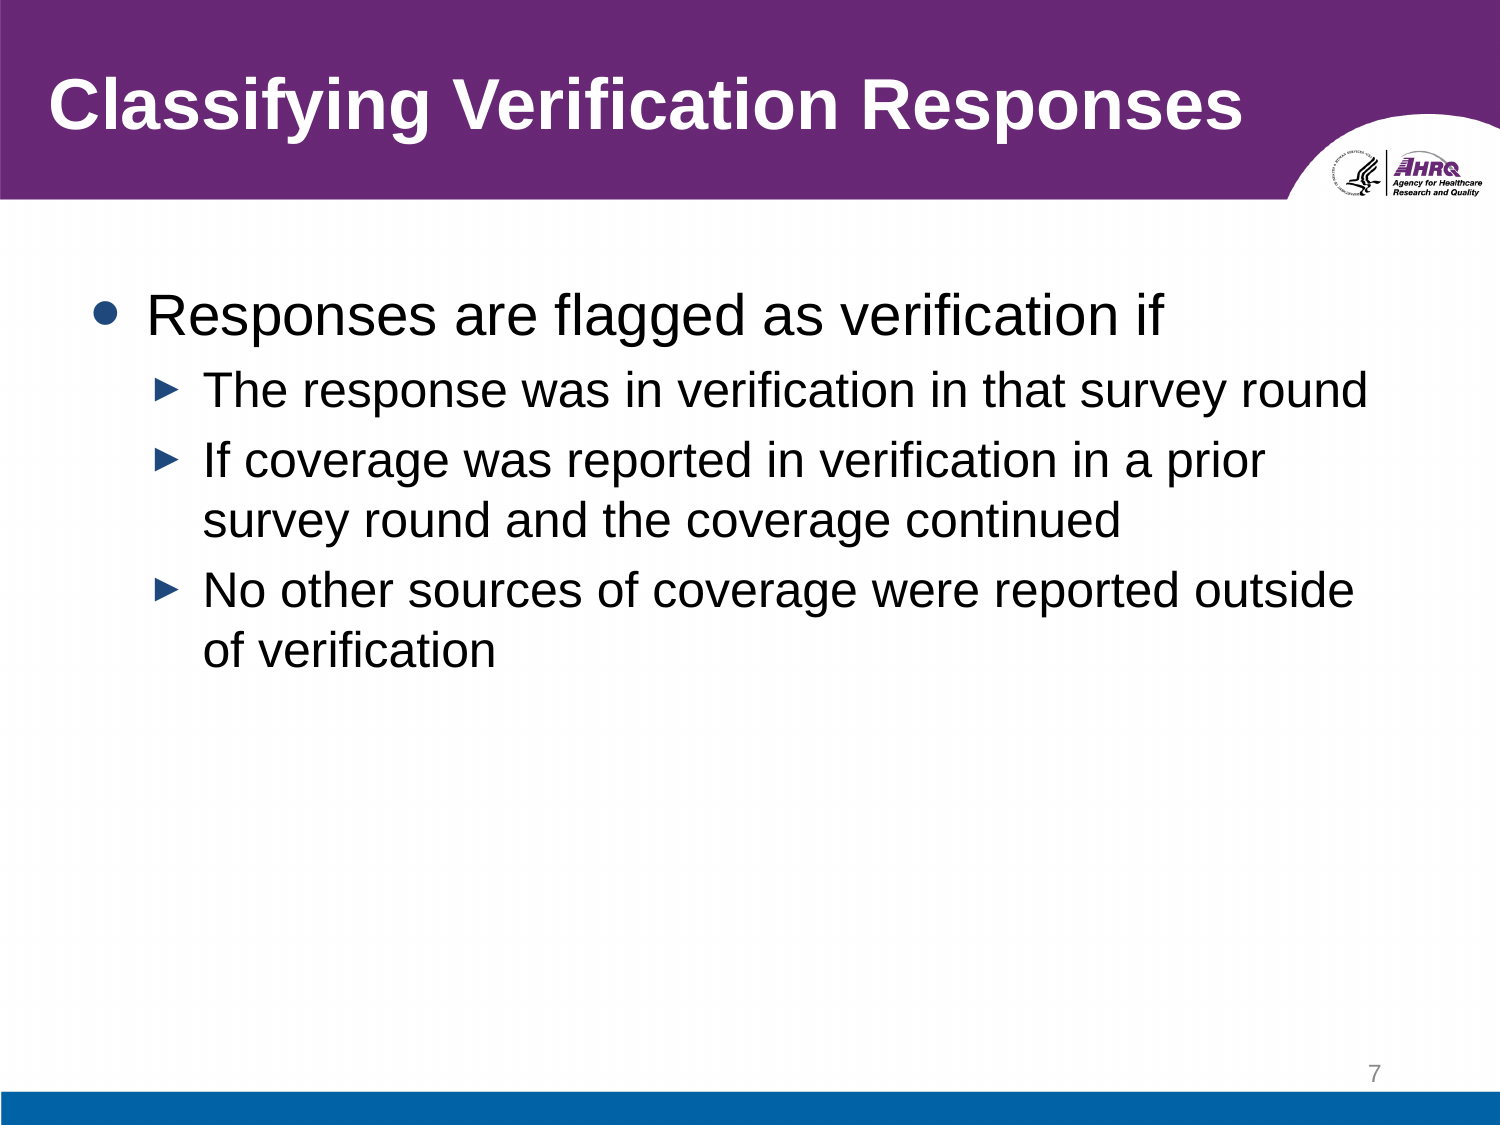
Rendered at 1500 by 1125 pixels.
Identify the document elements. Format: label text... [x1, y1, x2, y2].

slide_number 7 [1059, 1042, 1397, 1103]
list Responses are flagged as verification if The response was in verification in that survey round If coverage was reported in verification in a prior survey round and the coverage continued No other sources of coverage were reported outside of verification [75, 270, 1425, 1013]
title Classifying Verification Responses [0, 50, 1294, 152]
picture [0, 0, 1500, 1125]
